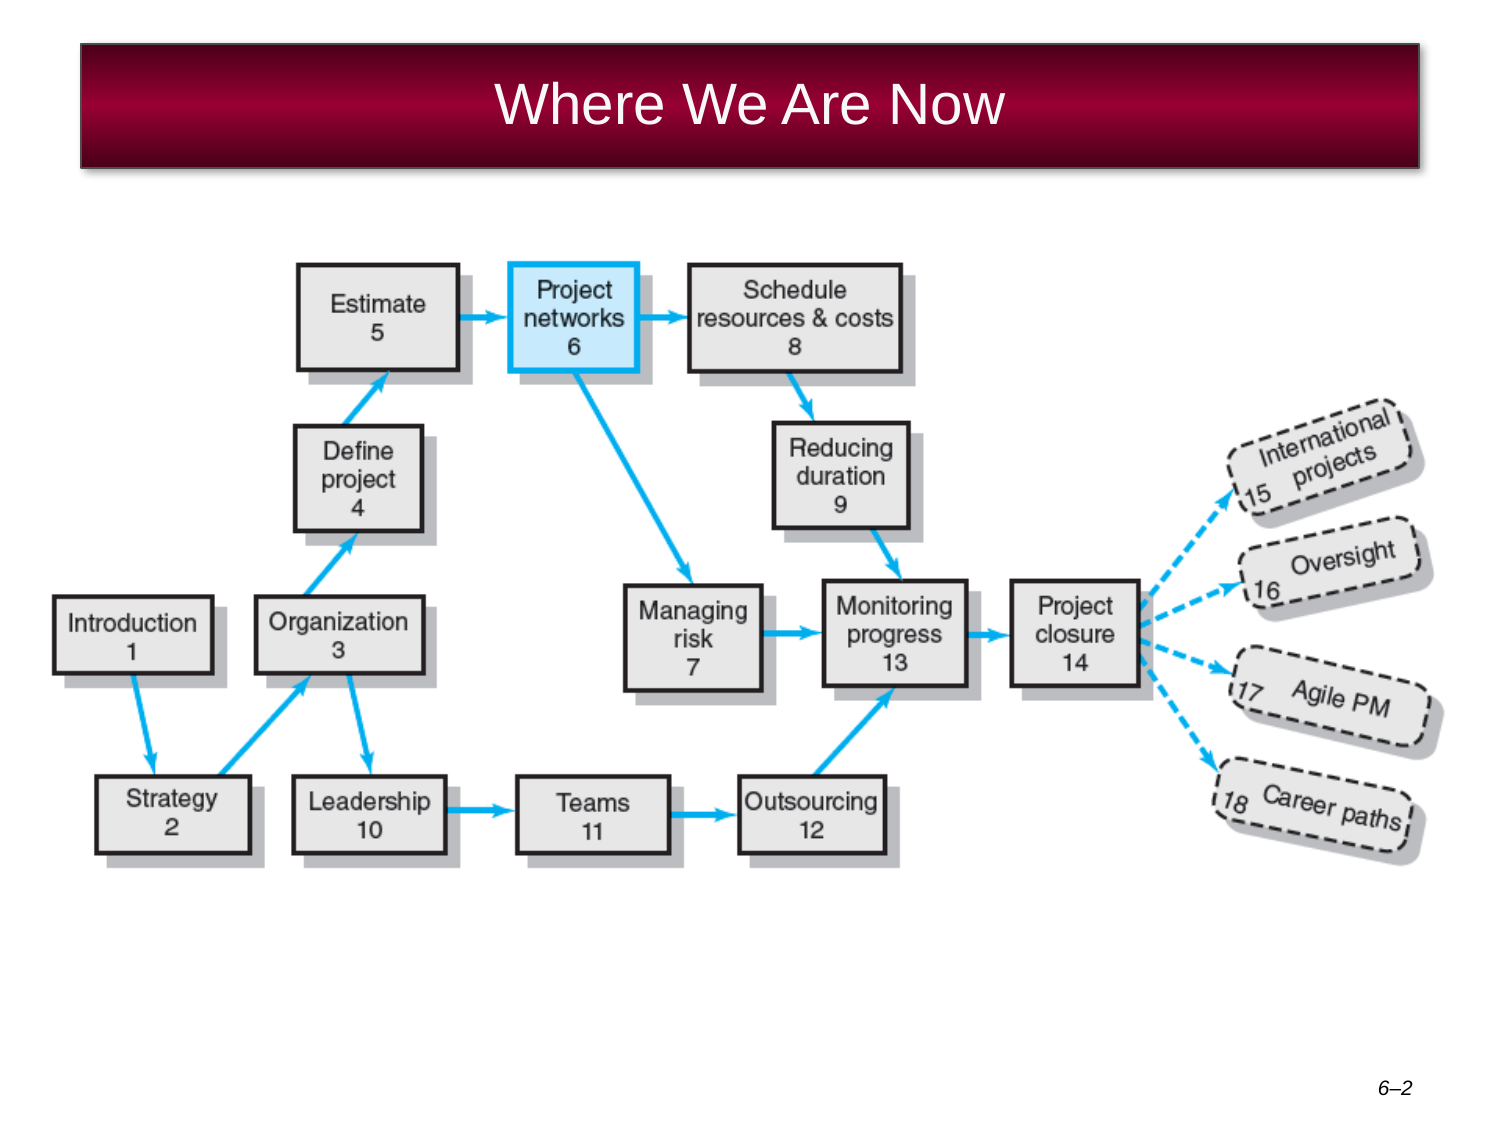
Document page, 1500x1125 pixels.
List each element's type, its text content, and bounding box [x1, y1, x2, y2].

slide_number 6–2 [1065, 1074, 1413, 1100]
title Where We Are Now [80, 43, 1420, 169]
picture [46, 252, 1454, 873]
